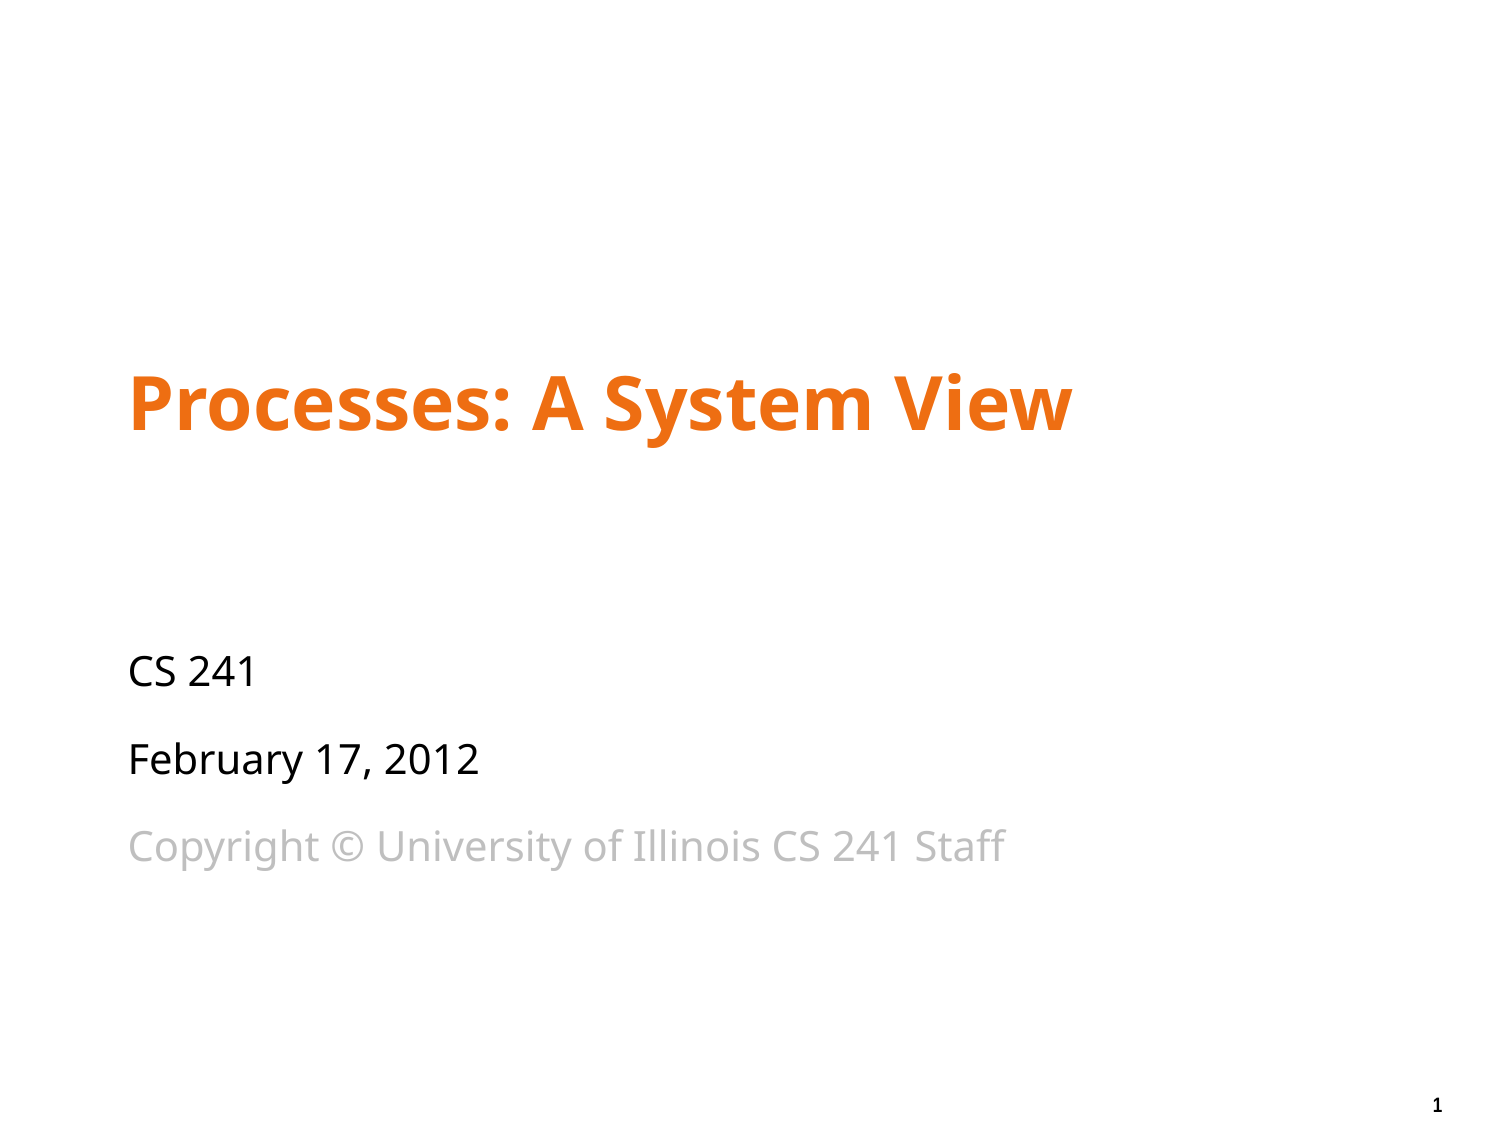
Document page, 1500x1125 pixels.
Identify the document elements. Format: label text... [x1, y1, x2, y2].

title Processes: A System View [112, 279, 1388, 522]
subtitle CS 241 February 17, 2012 Copyright © University of Illinois CS 241 Staff [112, 637, 1372, 925]
